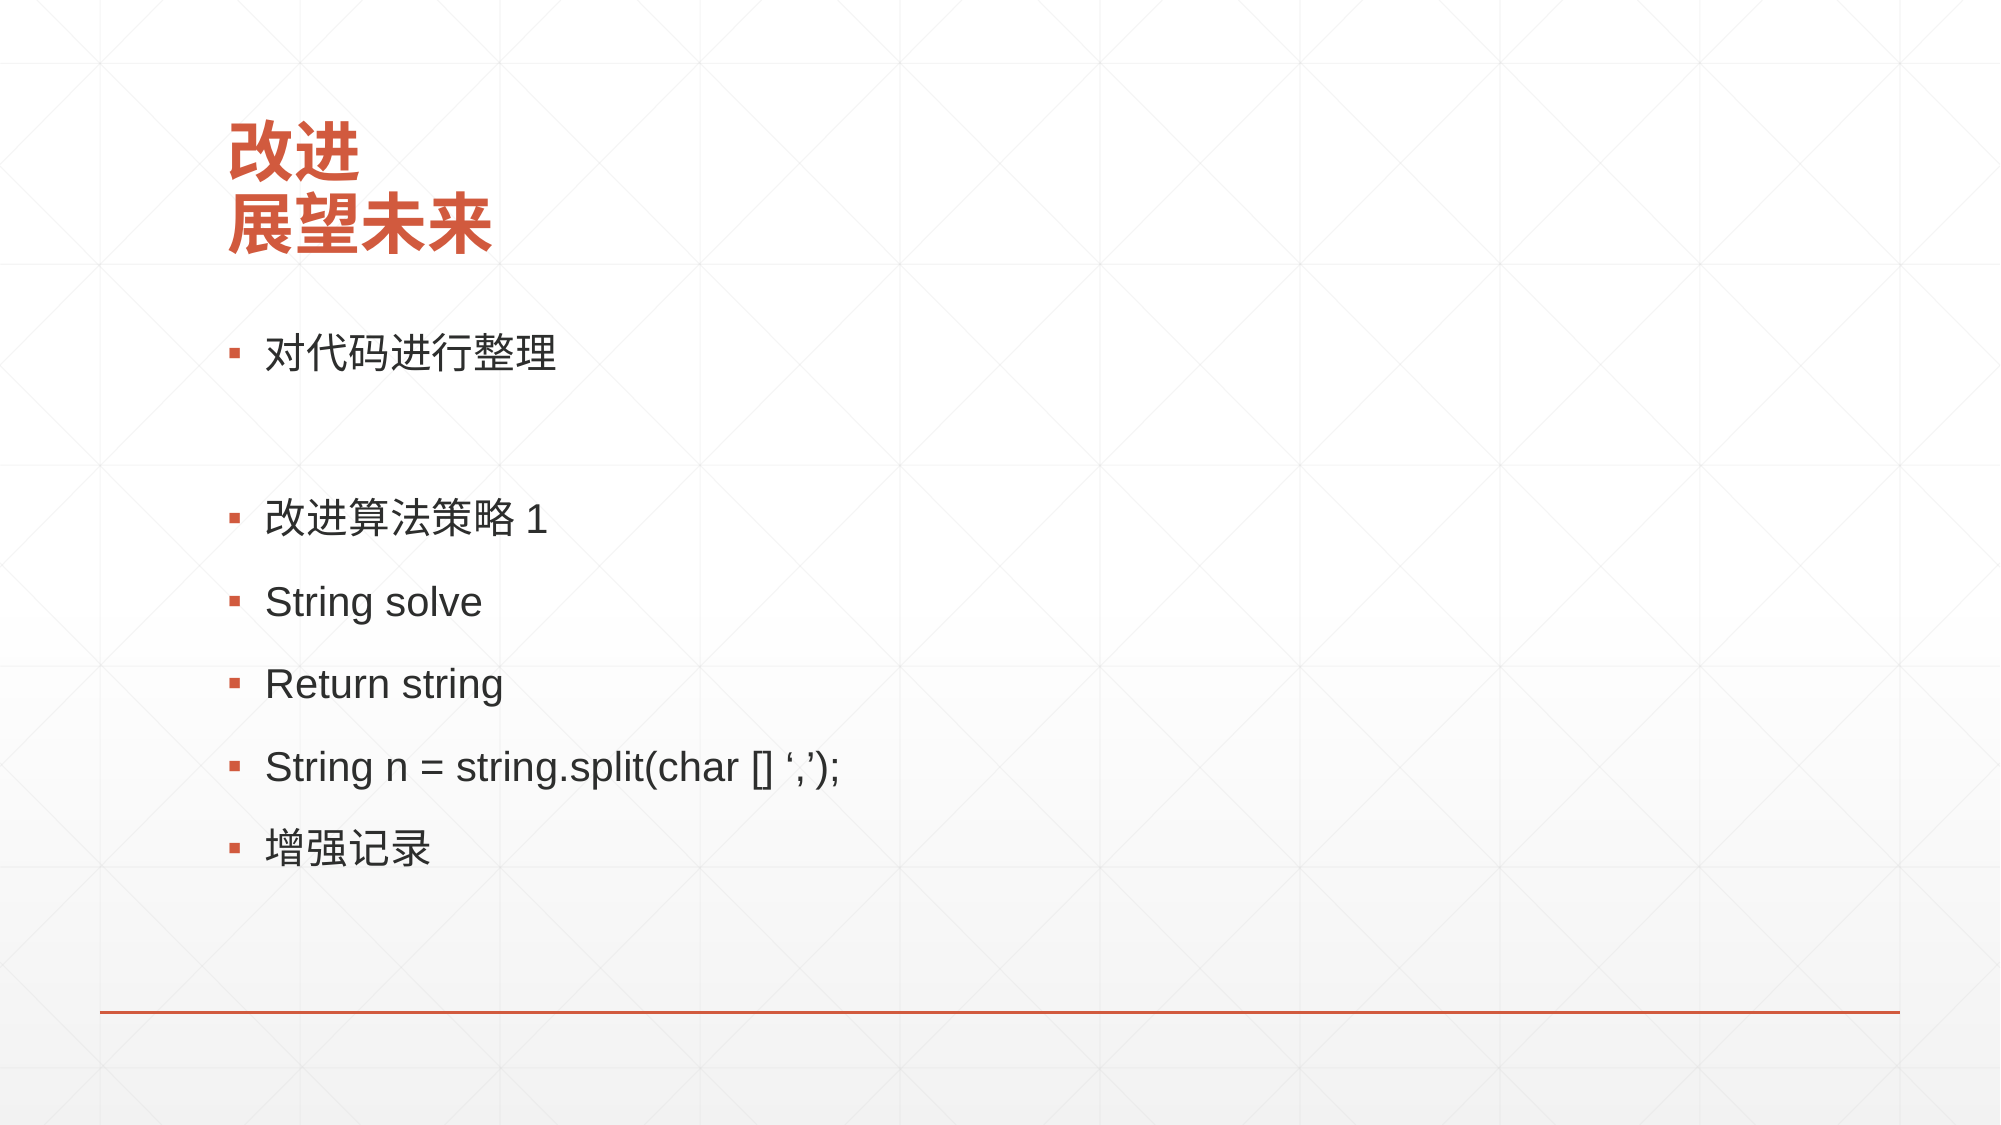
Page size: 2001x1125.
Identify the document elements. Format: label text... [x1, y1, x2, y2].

list 对代码进行整理 改进算法策略1 String solve Return string String n = string.split(char [] ‘,’); 增强记录 [212, 324, 1788, 950]
title 改进 展望未来 [212, 82, 1788, 271]
